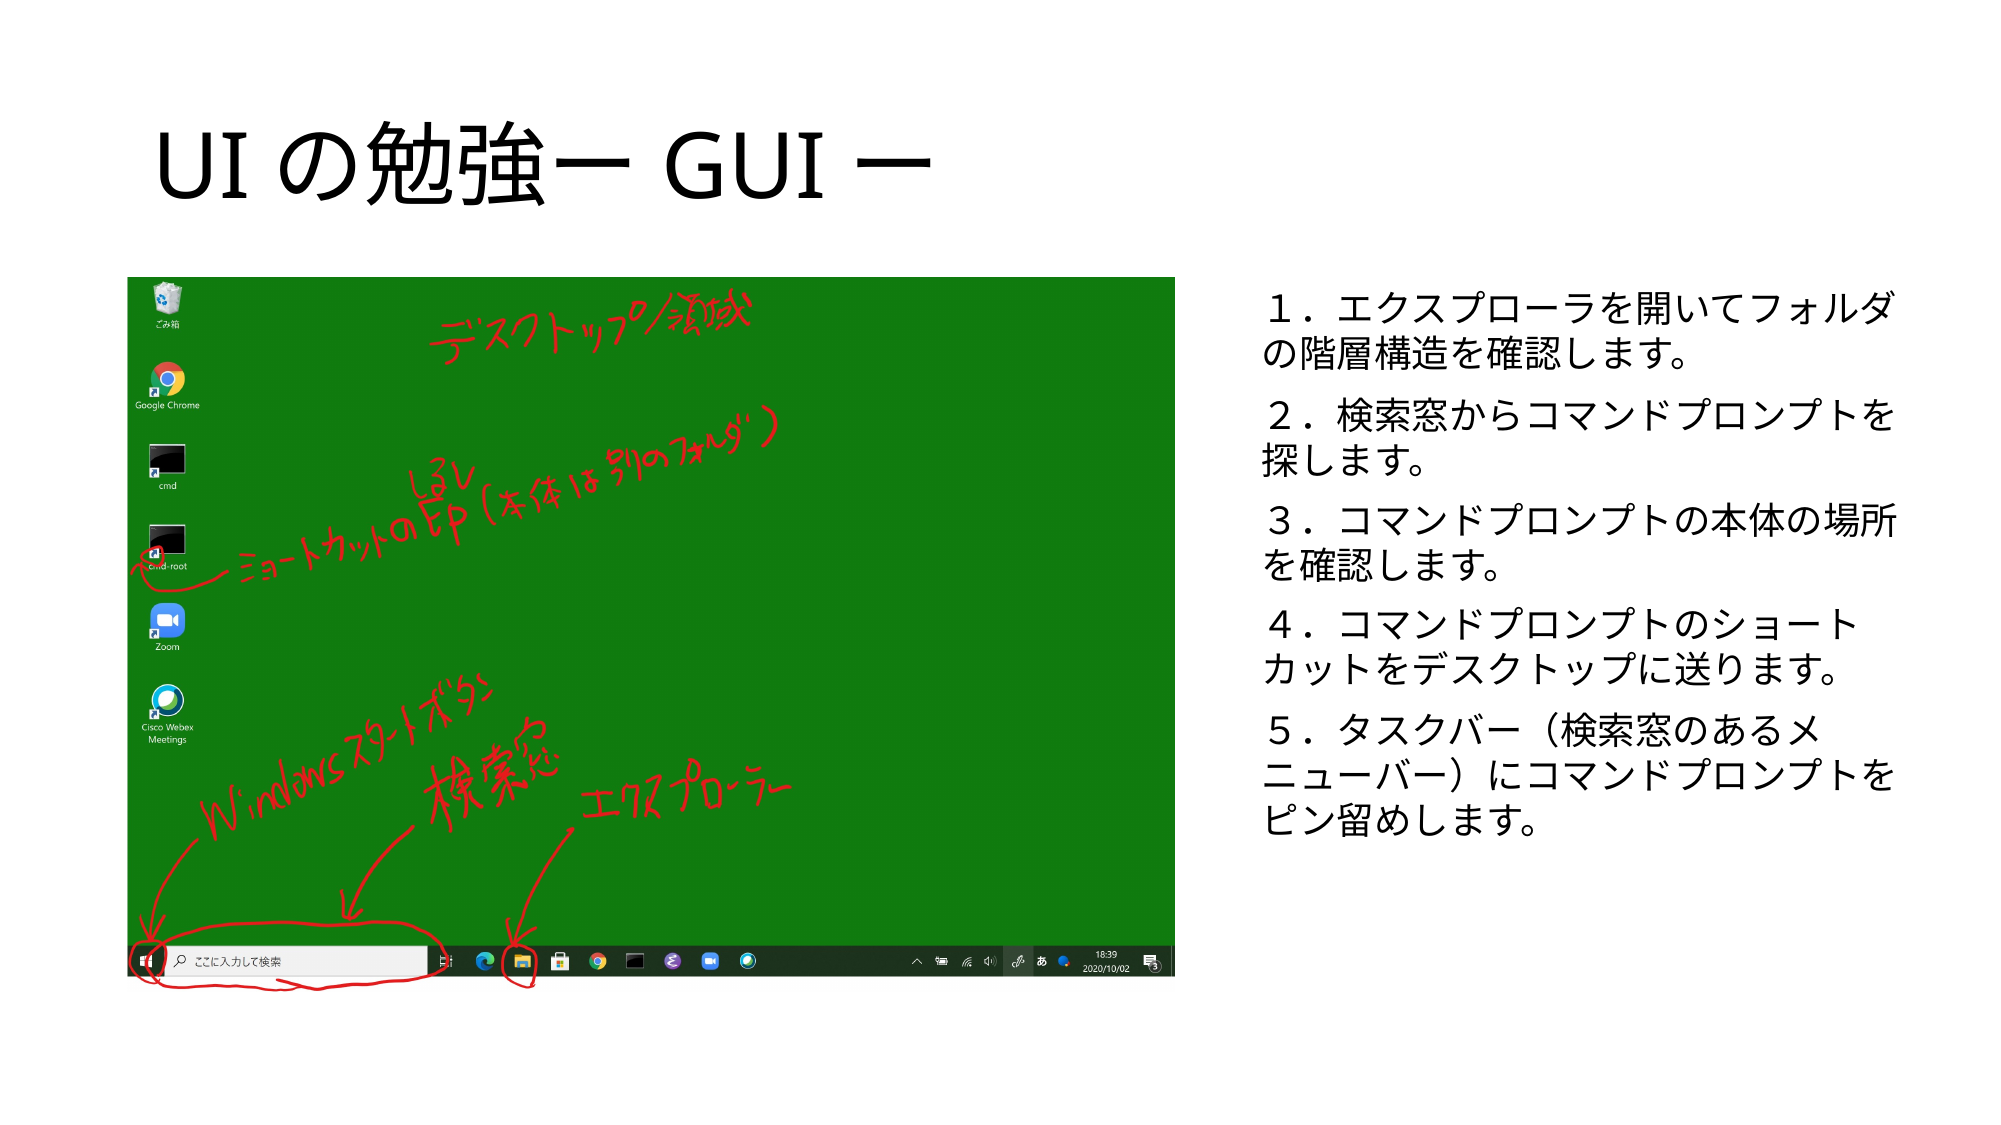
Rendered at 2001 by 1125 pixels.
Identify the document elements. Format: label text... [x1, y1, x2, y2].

text_box ５．タスクバー（検索窓のあるメニューバー）にコマンドプロンプトをピン留めします。 [1247, 700, 1925, 850]
text_box ２．検索窓からコマンドプロンプトを探します。 [1247, 385, 1925, 489]
title UIの勉強ーGUIー [137, 59, 1863, 278]
text_box １．エクスプローラを開いてフォルダ の階層構造を確認します。 [1247, 277, 1925, 382]
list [127, 277, 1175, 992]
text_box ４．コマンドプロンプトのショートカットをデスクトップに送ります。 [1247, 594, 1925, 699]
text_box ３．コマンドプロンプトの本体の場所を確認します。 [1247, 489, 1925, 594]
